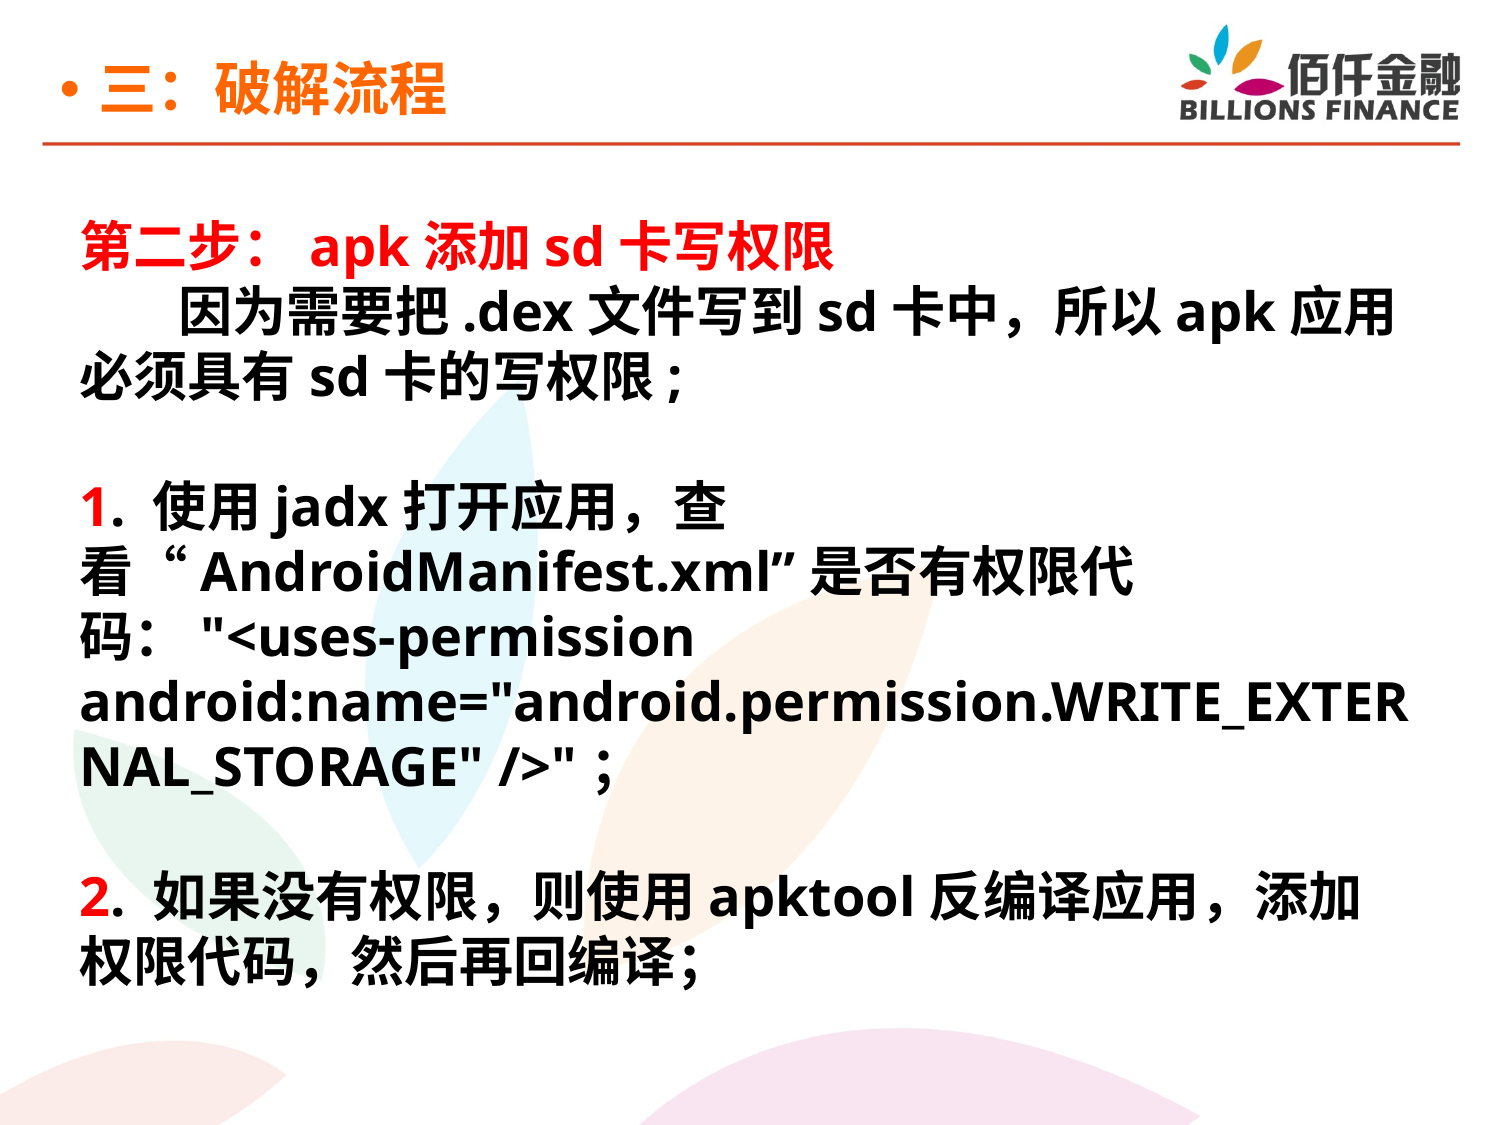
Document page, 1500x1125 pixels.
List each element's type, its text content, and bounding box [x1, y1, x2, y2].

picture [0, 0, 1500, 1125]
text_box 第二步：apk添加sd卡写权限 因为需要把.dex文件写到sd卡中，所以apk应用必须具有sd卡的写权限; 1. 使用jadx打开应用，查看“AndroidManifest.xml”是否有权限代码："<uses-permission android:name="android.permission.WRITE_EXTERNAL_STORAGE" />"； 2. 如果没有权限，则使用apktool反编译应用，添加权限代码，然后再回编译； [64, 205, 1431, 1065]
text_box 三：破解流程 [44, 52, 1165, 136]
